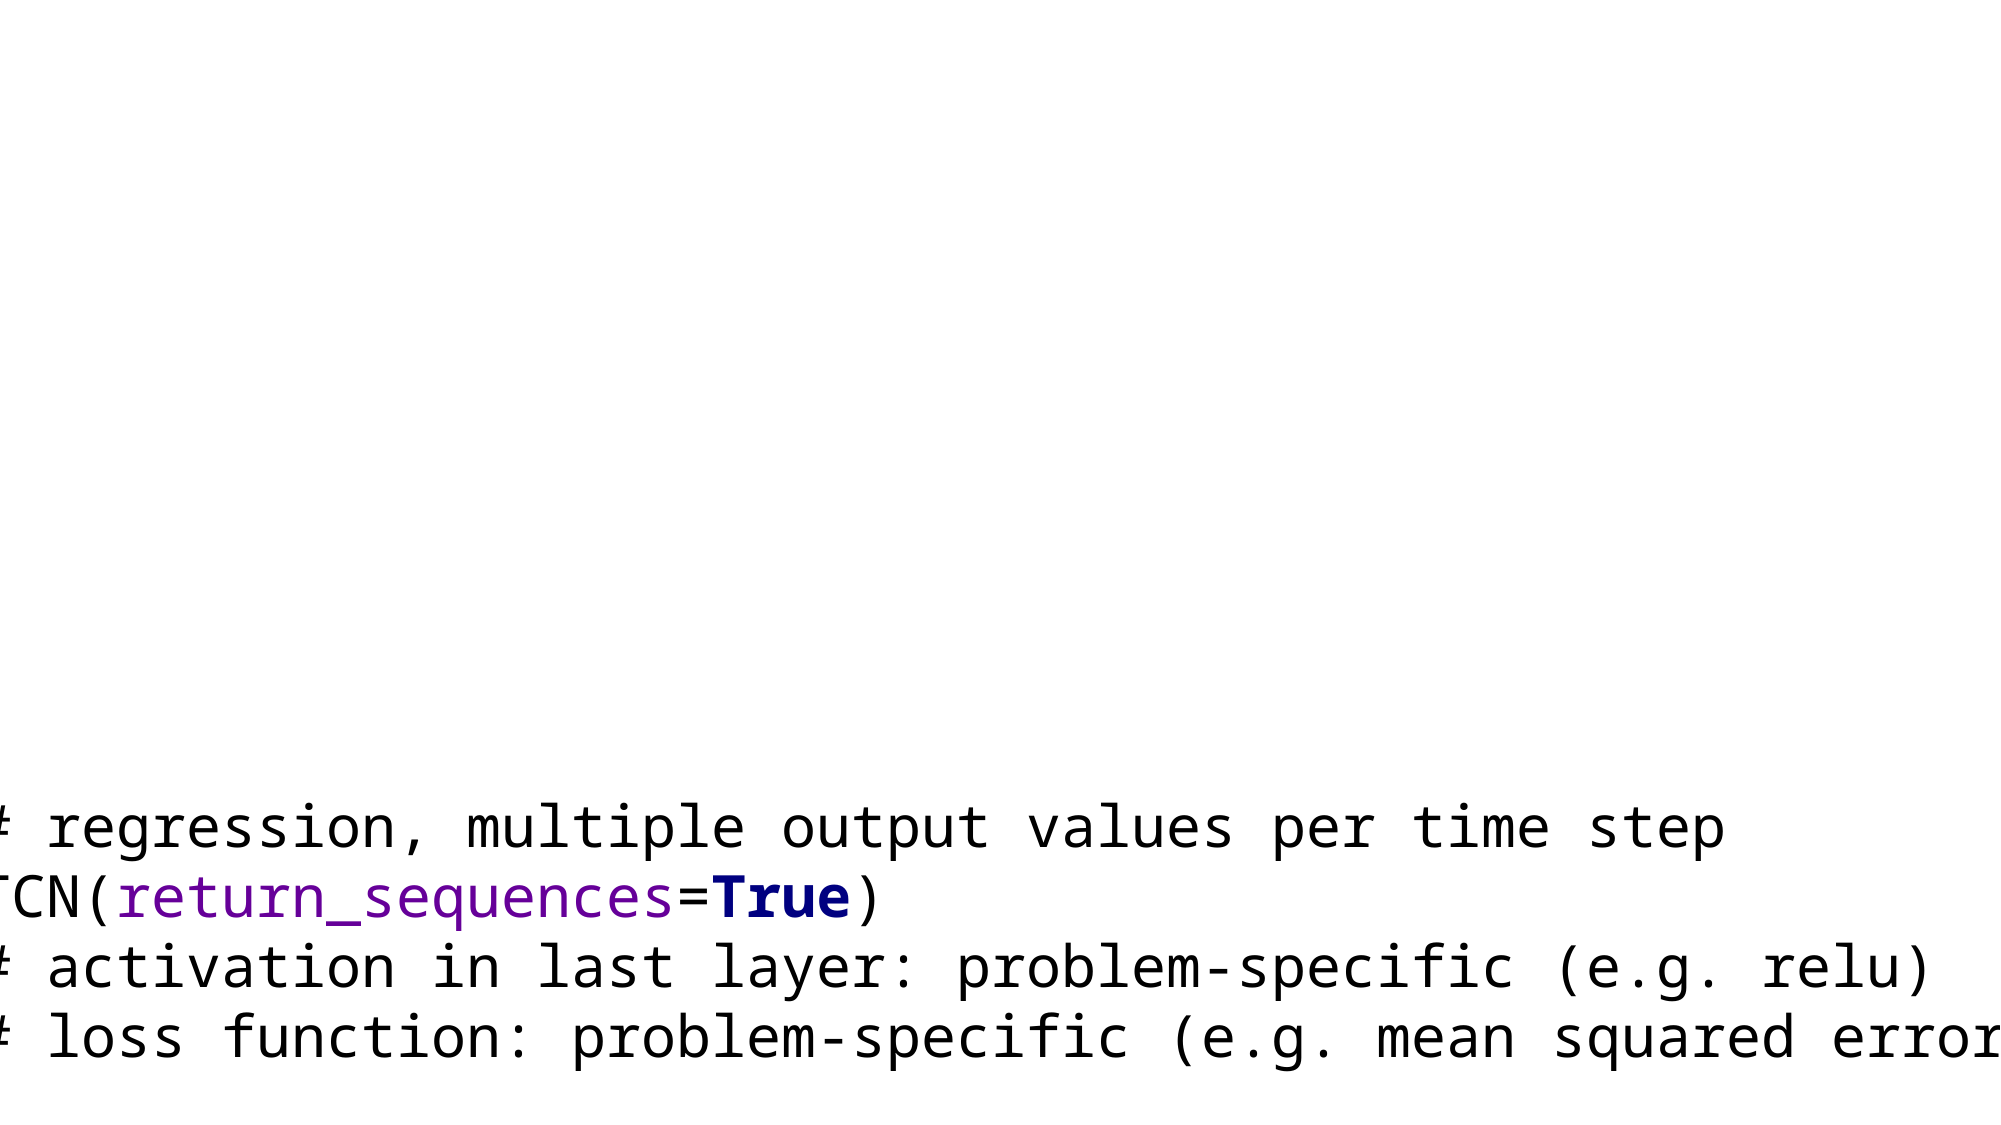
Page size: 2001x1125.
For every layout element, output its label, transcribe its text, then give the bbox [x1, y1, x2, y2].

text_box # regression, multiple output values per time step TCN(return_sequences=True) # activation in last layer: problem-specific (e.g. relu) # loss function: problem-specific (e.g. mean squared error) [0, 781, 2000, 1077]
